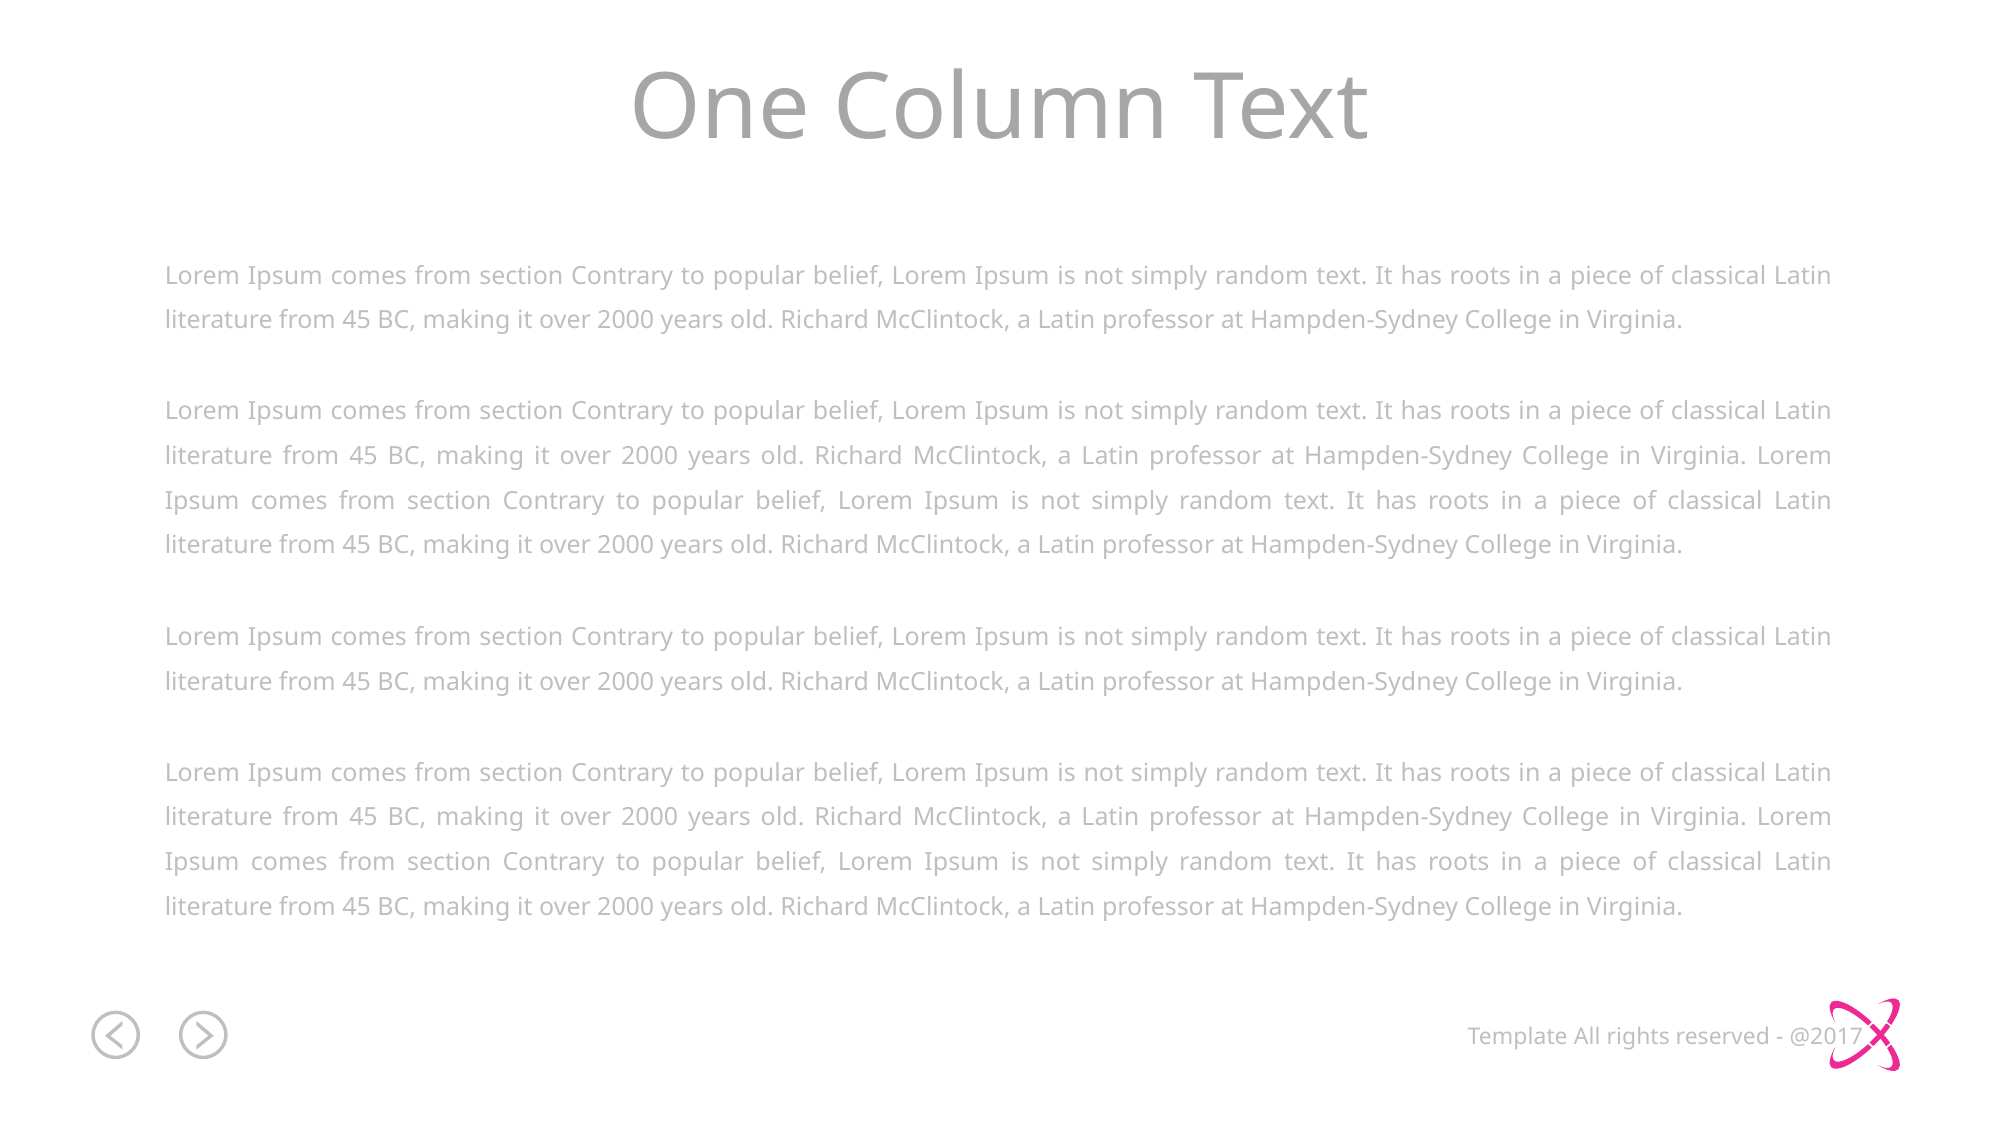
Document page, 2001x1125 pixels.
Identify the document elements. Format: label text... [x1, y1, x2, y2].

text_box Lorem Ipsum comes from section Contrary to popular belief, Lorem Ipsum is not simply random text. It has roots in a piece of classical Latin literature from 45 BC, making it over 2000 years old. Richard McClintock, a Latin professor at Hampden-Sydney College in Virginia. Lorem Ipsum comes from section Contrary to popular belief, Lorem Ipsum is not simply random text. It has roots in a piece of classical Latin literature from 45 BC, making it over 2000 years old. Richard McClintock, a Latin professor at Hampden-Sydney College in Virginia. [150, 372, 1850, 567]
text_box Lorem Ipsum comes from section Contrary to popular belief, Lorem Ipsum is not simply random text. It has roots in a piece of classical Latin literature from 45 BC, making it over 2000 years old. Richard McClintock, a Latin professor at Hampden-Sydney College in Virginia. Lorem Ipsum comes from section Contrary to popular belief, Lorem Ipsum is not simply random text. It has roots in a piece of classical Latin literature from 45 BC, making it over 2000 years old. Richard McClintock, a Latin professor at Hampden-Sydney College in Virginia. [150, 733, 1850, 928]
text_box One Column Text [614, 39, 1385, 165]
text_box Lorem Ipsum comes from section Contrary to popular belief, Lorem Ipsum is not simply random text. It has roots in a piece of classical Latin literature from 45 BC, making it over 2000 years old. Richard McClintock, a Latin professor at Hampden-Sydney College in Virginia. [150, 236, 1850, 342]
text_box Lorem Ipsum comes from section Contrary to popular belief, Lorem Ipsum is not simply random text. It has roots in a piece of classical Latin literature from 45 BC, making it over 2000 years old. Richard McClintock, a Latin professor at Hampden-Sydney College in Virginia. [150, 598, 1850, 703]
